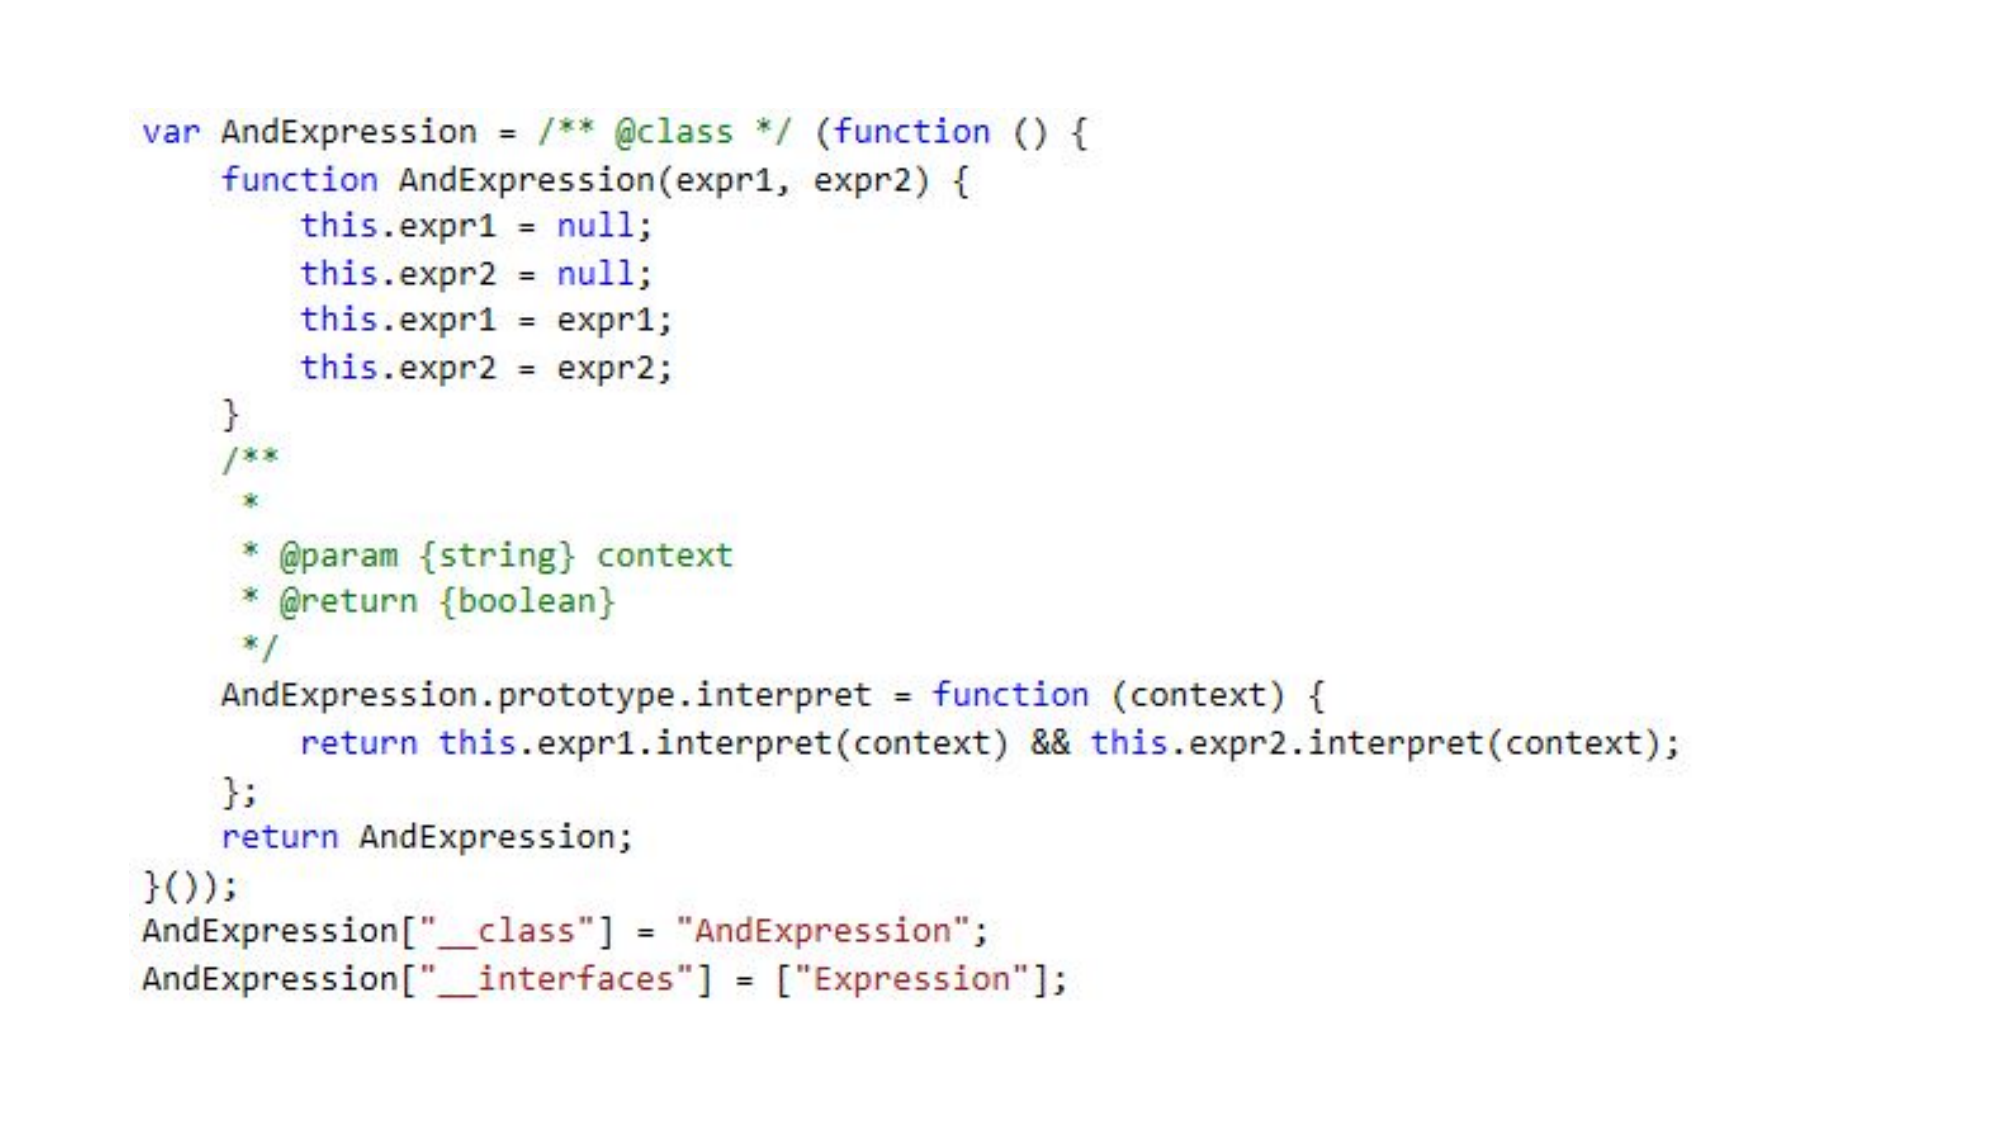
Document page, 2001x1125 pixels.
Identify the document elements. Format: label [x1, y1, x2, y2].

picture [129, 108, 1861, 1011]
